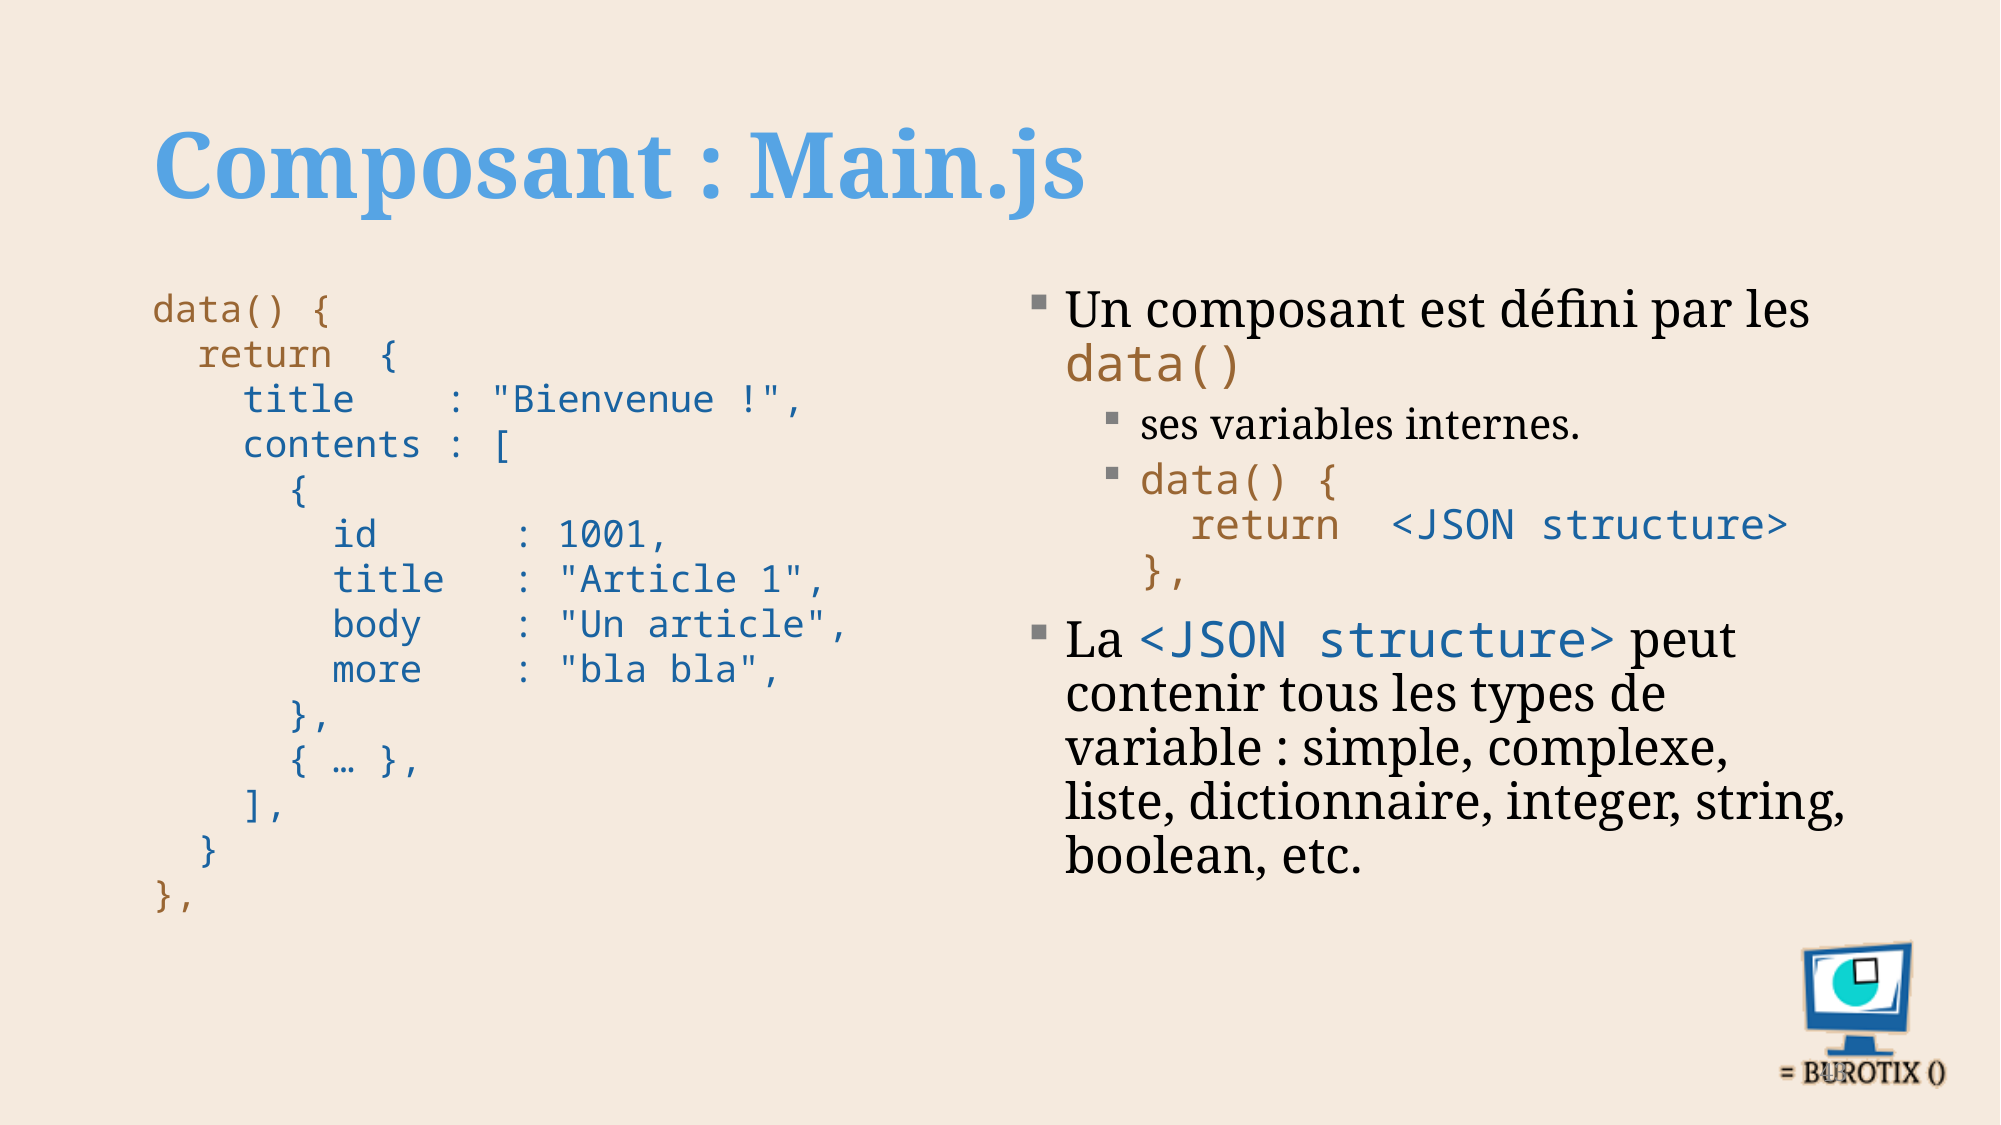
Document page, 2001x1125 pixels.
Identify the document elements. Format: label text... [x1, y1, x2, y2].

picture [1776, 938, 1949, 1089]
title Composant : Main.js [137, 59, 1863, 278]
list data() { return { title : "Bienvenue !", contents : [ { id : 1001, title : "Article 1", body : "Un article", more : "bla bla", }, { … }, ], } }, [137, 277, 988, 1014]
slide_number 43 [1412, 1043, 1863, 1104]
list Un composant est défini par les data() ses variables internes. data() { return <JSON structure> }, La <JSON structure> peut contenir tous les types de variable : simple, complexe, liste, dictionnaire, integer, string, boolean, etc. [1012, 277, 1863, 1014]
